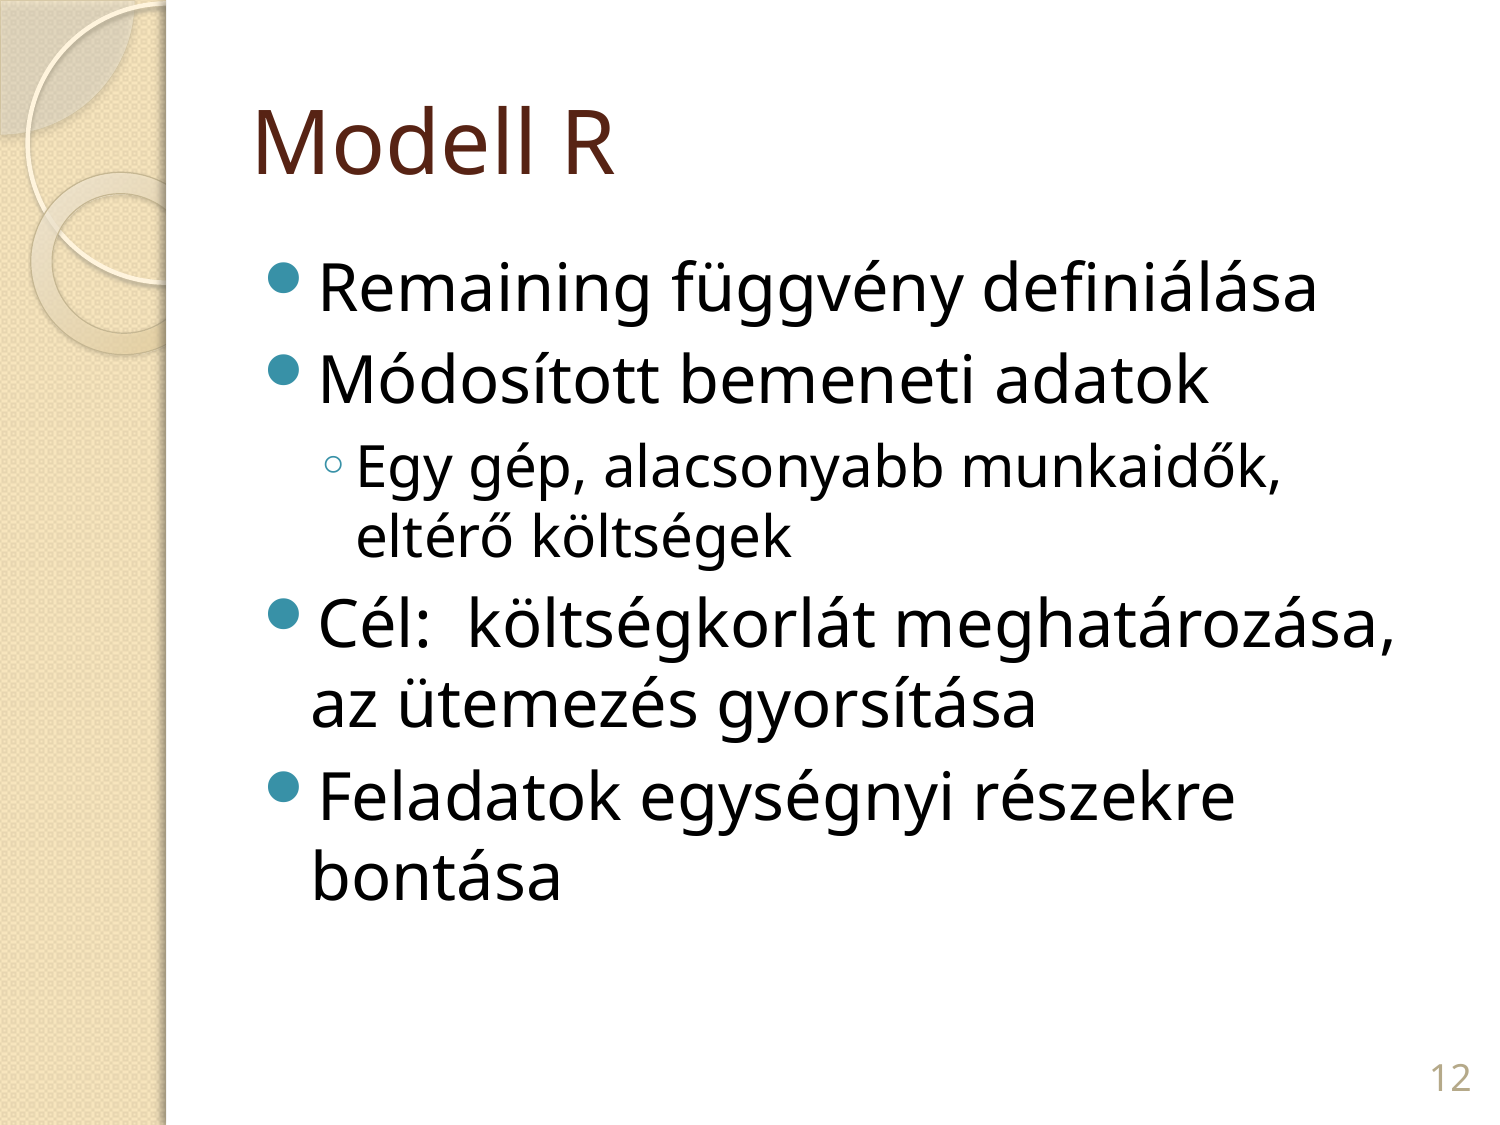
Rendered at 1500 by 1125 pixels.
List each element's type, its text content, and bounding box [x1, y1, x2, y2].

list Remaining függvény definiálása Módosított bemeneti adatok Egy gép, alacsonyabb munkaidők, eltérő költségek Cél: költségkorlát meghatározása, az ütemezés gyorsítása Feladatok egységnyi részekre bontása [235, 237, 1466, 1025]
slide_number 12 [1413, 1034, 1488, 1113]
title Modell R [235, 45, 1466, 233]
